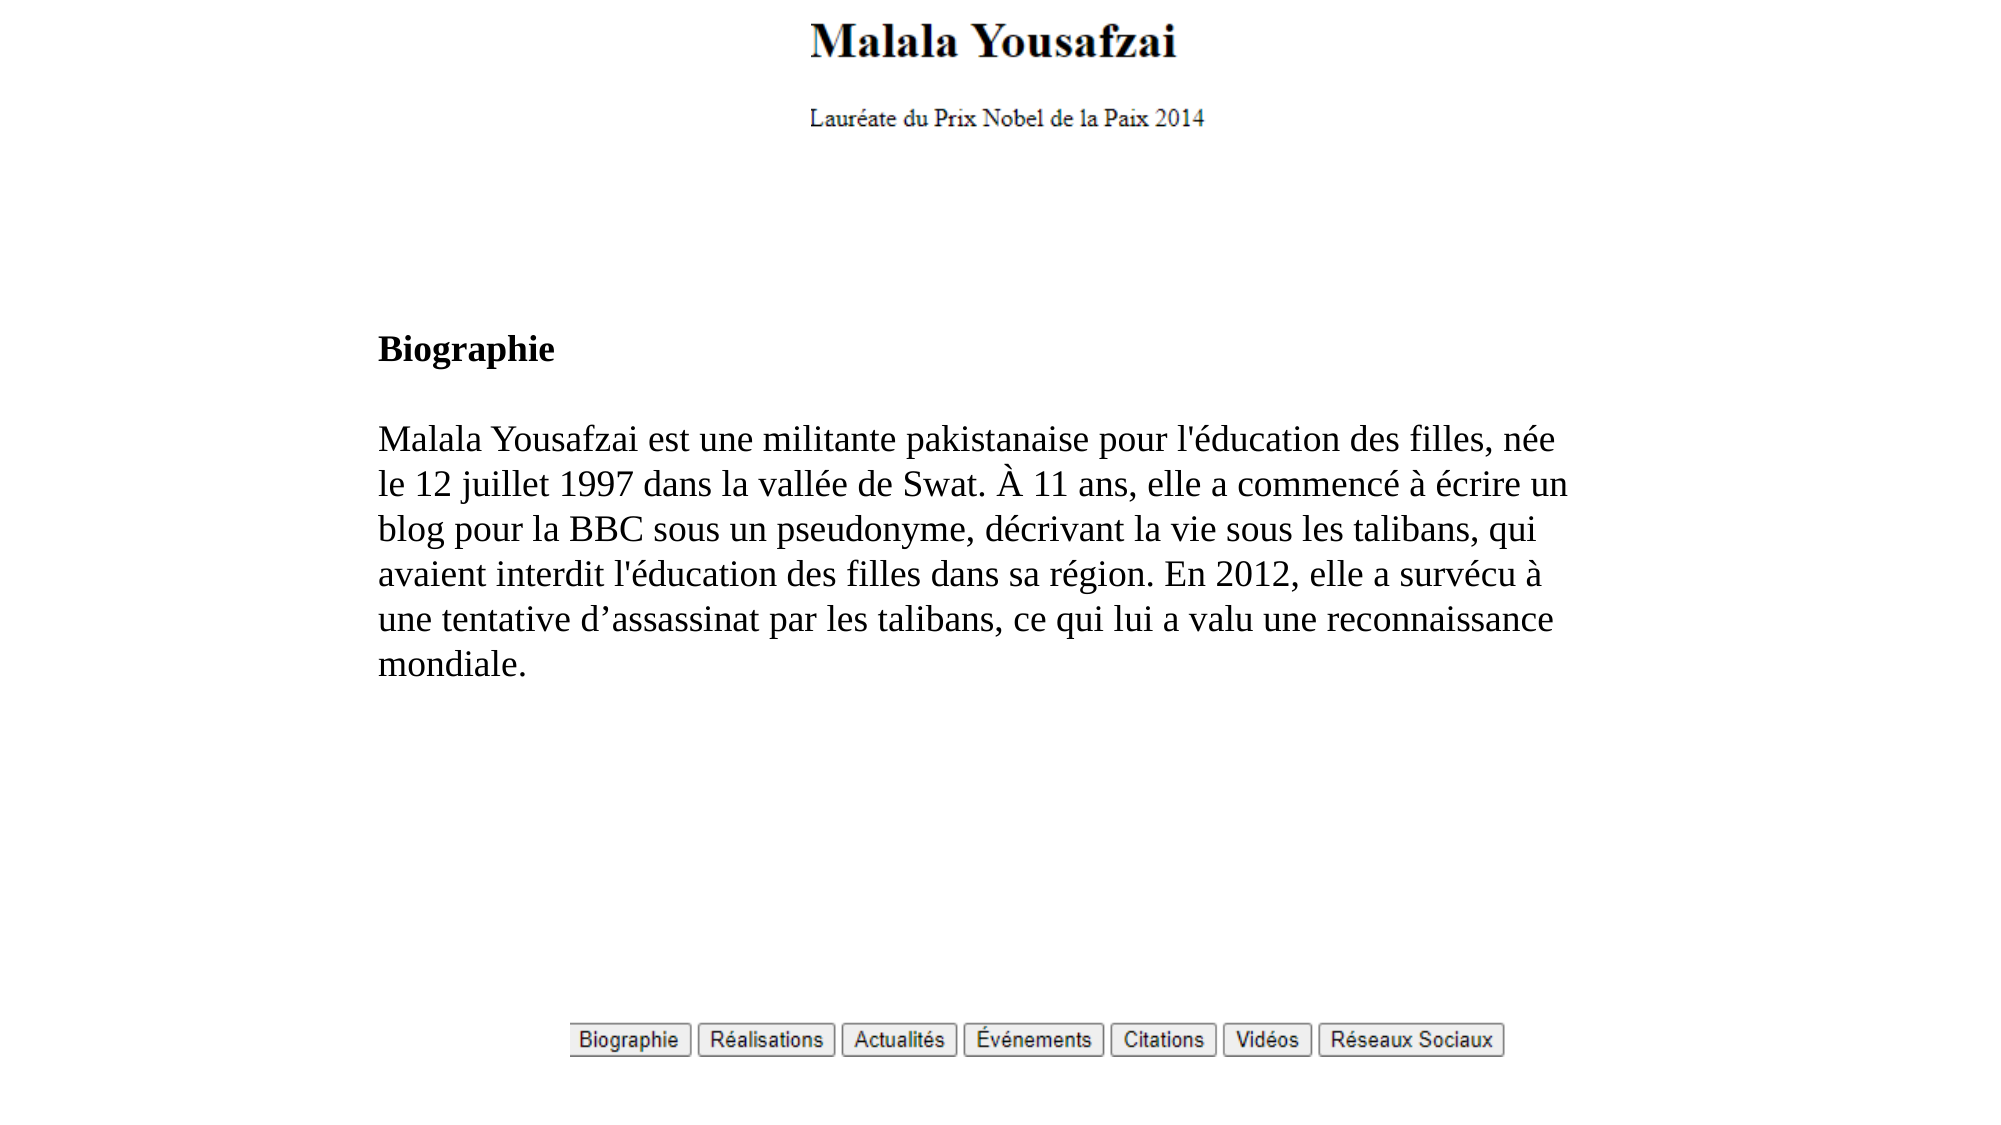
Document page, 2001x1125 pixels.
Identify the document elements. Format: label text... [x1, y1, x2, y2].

picture [810, 0, 1215, 137]
picture [569, 1020, 1512, 1058]
text_box Biographie Malala Yousafzai est une militante pakistanaise pour l'éducation des filles, née le 12 juillet 1997 dans la vallée de Swat. À 11 ans, elle a commencé à écrire un blog pour la BBC sous un pseudonyme, décrivant la vie sous les talibans, qui avaient interdit l'éducation des filles dans sa région. En 2012, elle a survécu à une tentative d’assassinat par les talibans, ce qui lui a valu une reconnaissance mondiale. [363, 316, 1596, 692]
